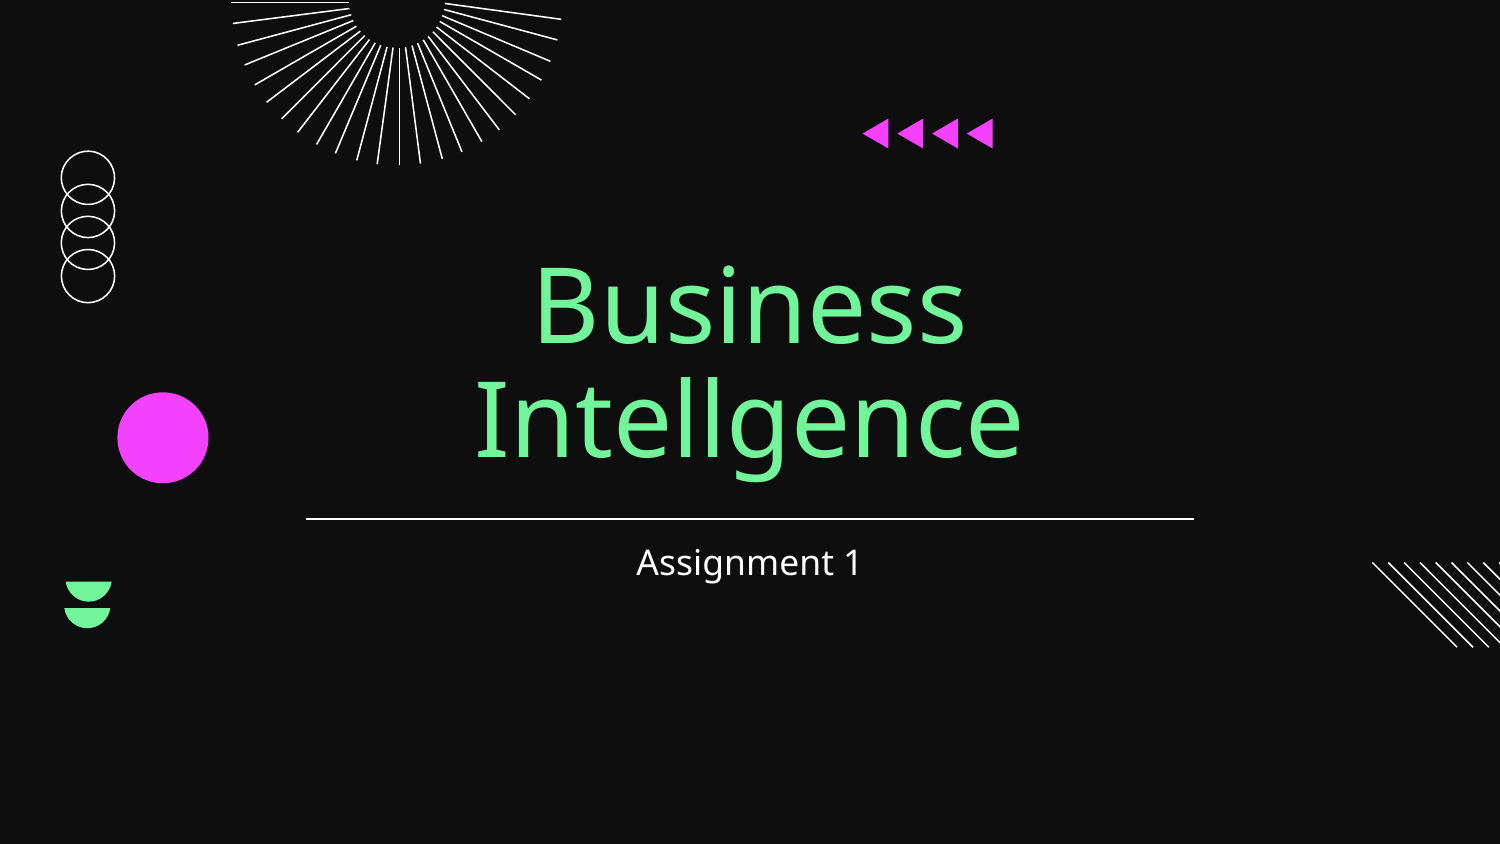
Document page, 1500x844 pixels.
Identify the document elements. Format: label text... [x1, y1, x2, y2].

title Business Intellgence [204, 252, 1296, 532]
text_box [117, 392, 209, 484]
subtitle Assignment 1 [204, 539, 1296, 602]
